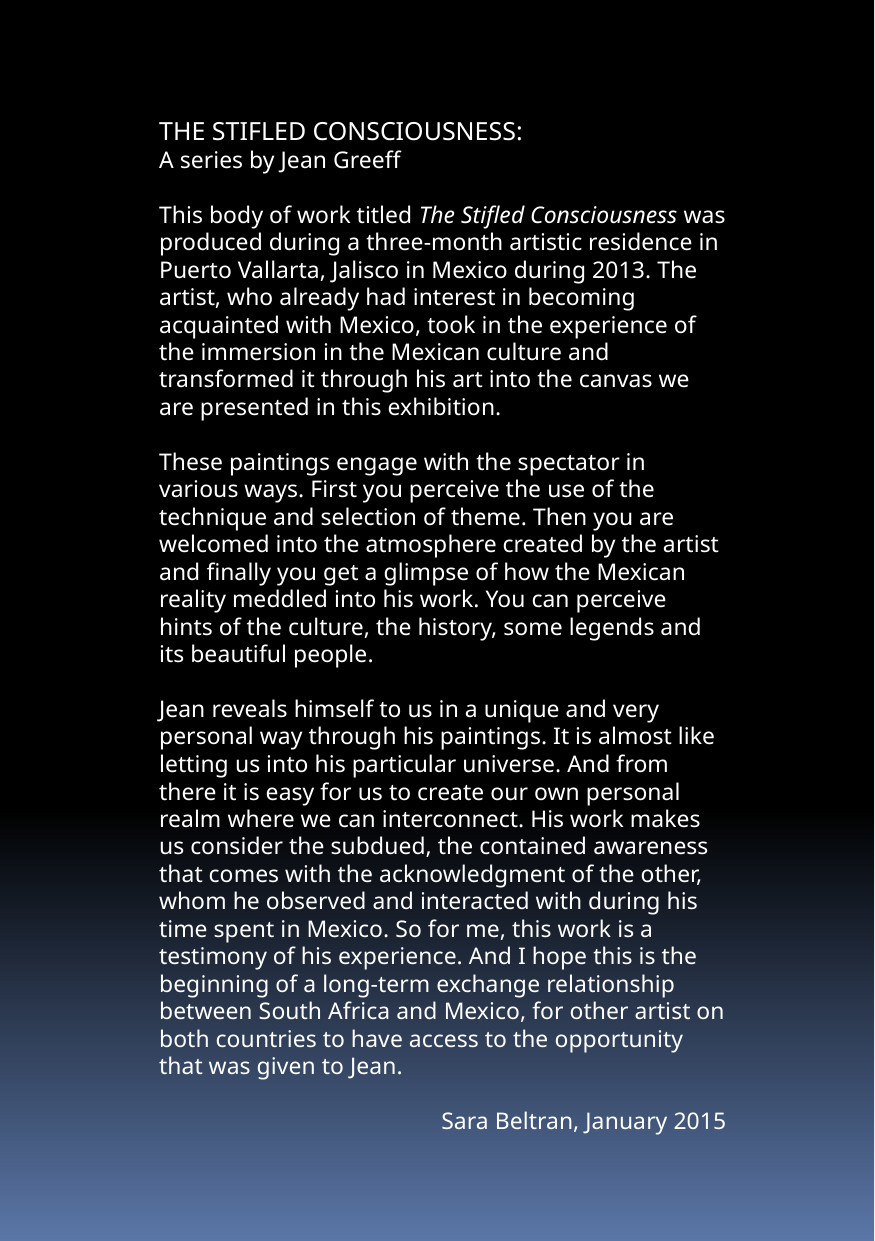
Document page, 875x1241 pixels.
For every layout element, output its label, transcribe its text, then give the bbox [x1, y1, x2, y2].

text_box THE STIFLED CONSCIOUSNESS: A series by Jean Greeff This body of work titled The Stifled Consciousness was produced during a three-month artistic residence in Puerto Vallarta, Jalisco in Mexico during 2013. The artist, who already had interest in becoming acquainted with Mexico, took in the experience of the immersion in the Mexican culture and transformed it through his art into the canvas we are presented in this exhibition. These paintings engage with the spectator in various ways. First you perceive the use of the technique and selection of theme. Then you are welcomed into the atmosphere created by the artist and finally you get a glimpse of how the Mexican reality meddled into his work. You can perceive hints of the culture, the history, some legends and its beautiful people. Jean reveals himself to us in a unique and very personal way through his paintings. It is almost like letting us into his particular universe. And from there it is easy for us to create our own personal realm where we can interconnect. His work makes us consider the subdued, the contained awareness that comes with the acknowledgment of the other, whom he observed and interacted with during his time spent in Mexico. So for me, this work is a testimony of his experience. And I hope this is the beginning of a long-term exchange relationship between South Africa and Mexico, for other artist on both countries to have access to the opportunity that was given to Jean. Sara Beltran, January 2015 [144, 108, 742, 1142]
